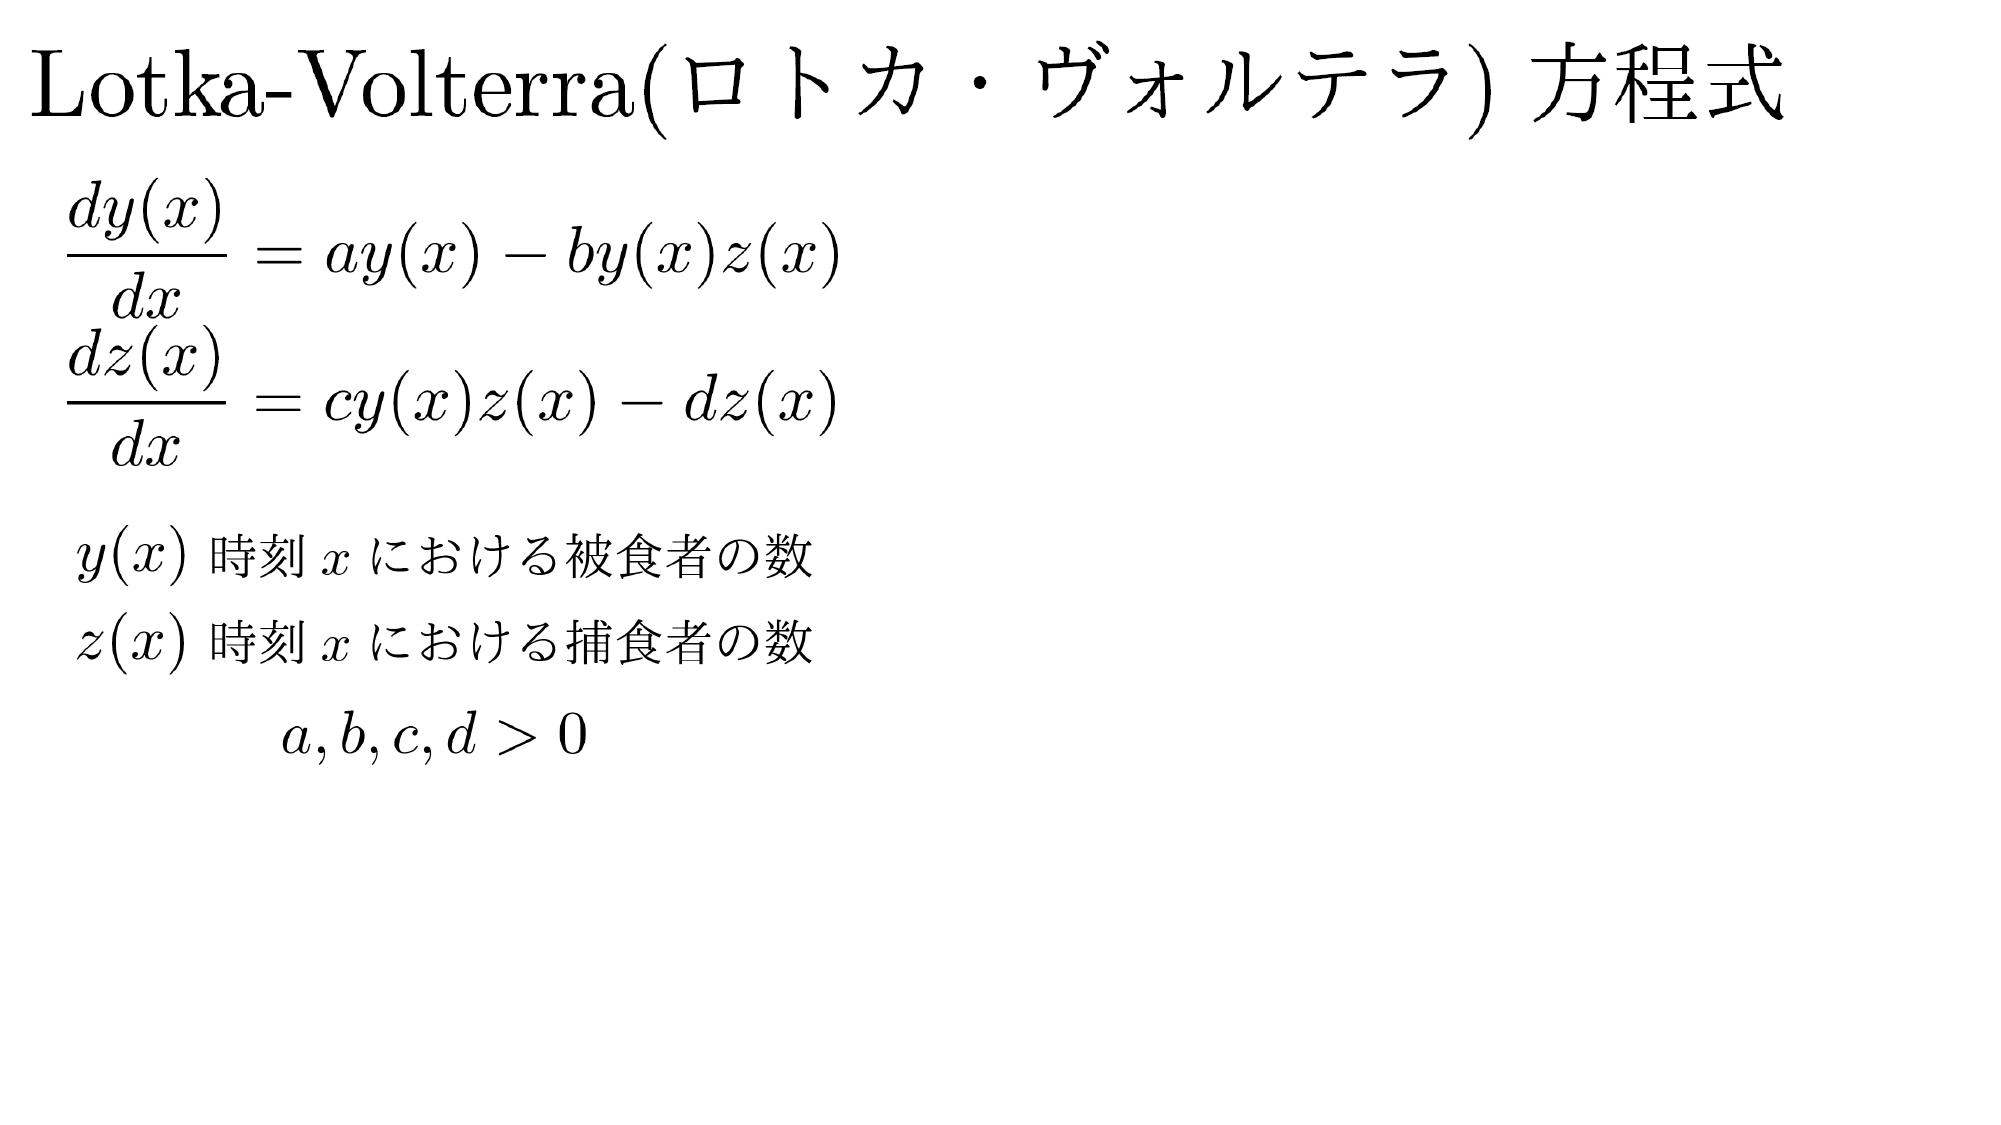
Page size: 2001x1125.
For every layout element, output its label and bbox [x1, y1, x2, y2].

picture [17, 24, 1799, 150]
picture [50, 178, 849, 469]
picture [204, 529, 813, 669]
picture [74, 519, 185, 591]
picture [272, 697, 593, 769]
picture [74, 612, 185, 677]
